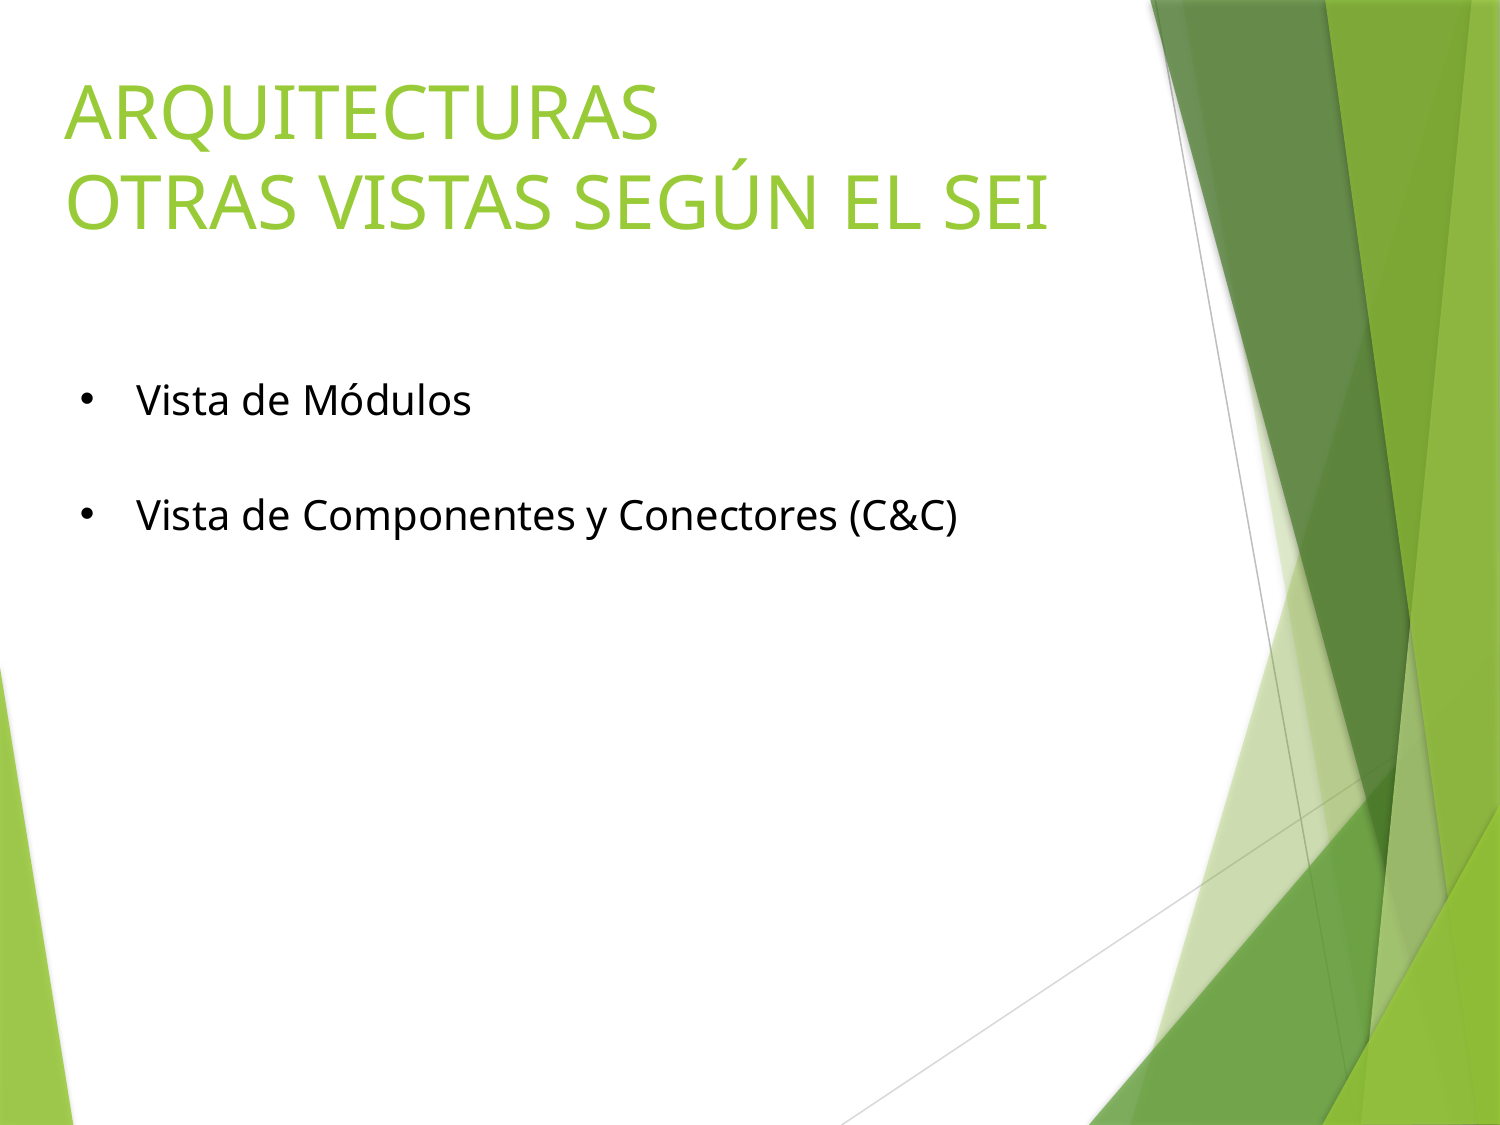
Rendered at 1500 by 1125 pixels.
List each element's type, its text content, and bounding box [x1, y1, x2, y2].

title ARQUITECTURAS OTRAS VISTAS SEGÚN EL SEI [62, 64, 1438, 252]
text_box Vista de Módulos Vista de Componentes y Conectores (C&C) [77, 373, 1385, 539]
